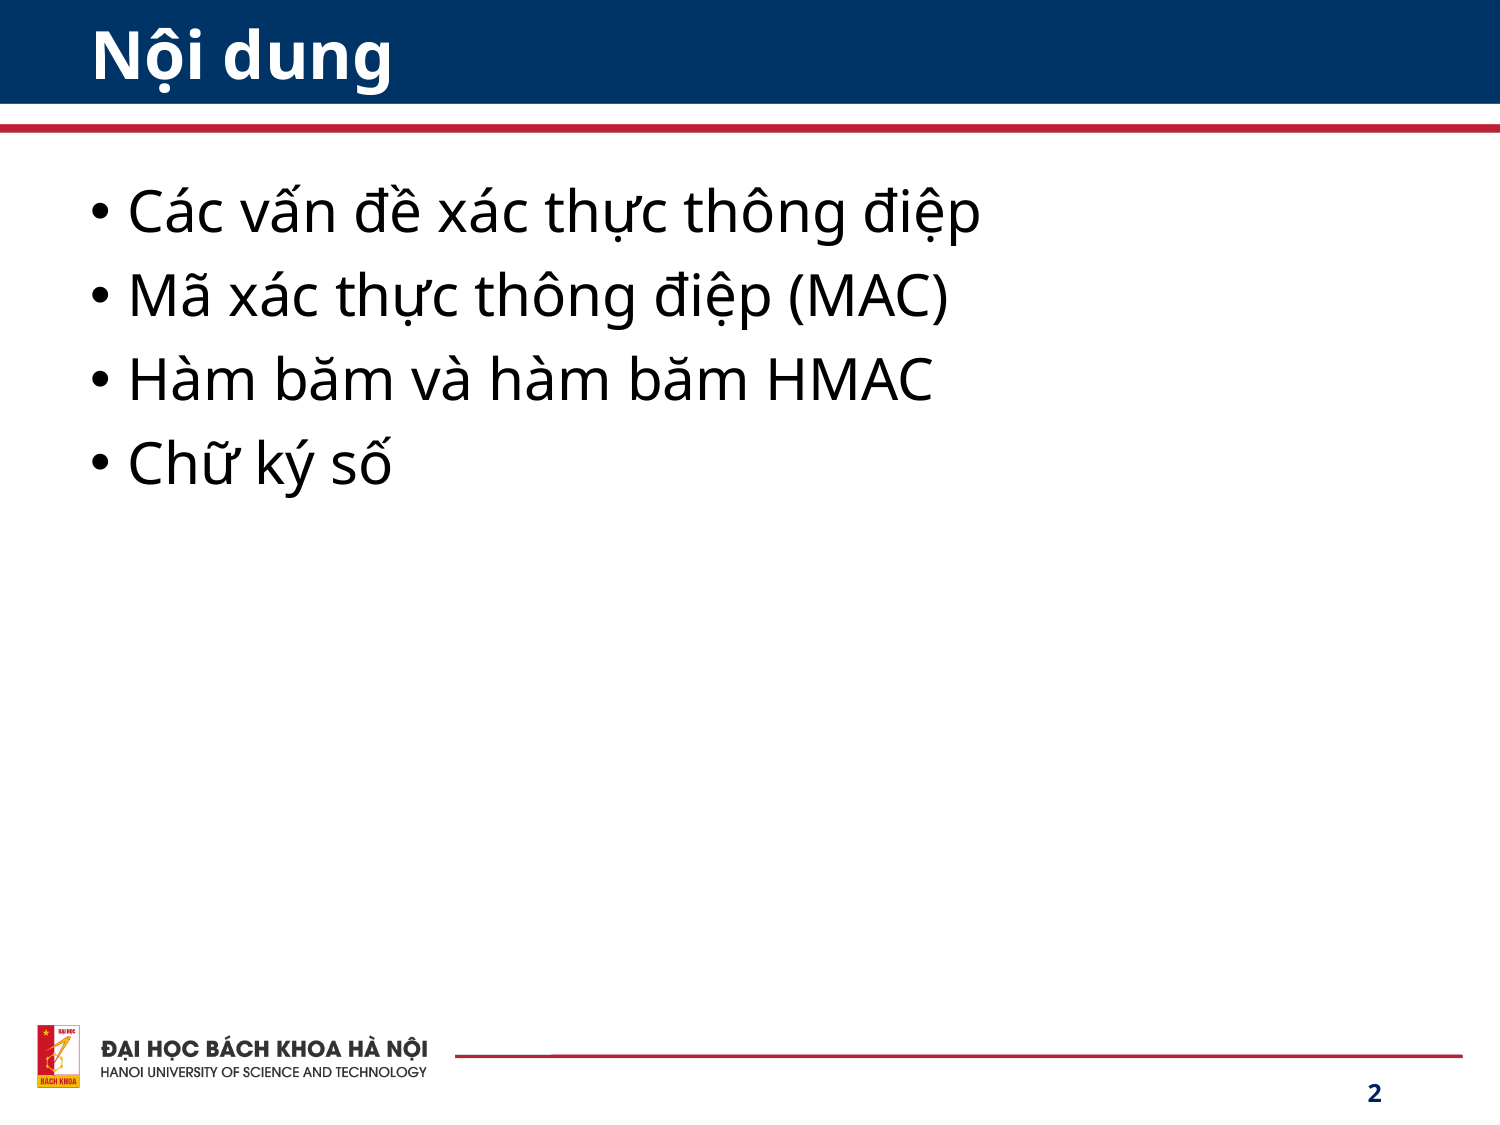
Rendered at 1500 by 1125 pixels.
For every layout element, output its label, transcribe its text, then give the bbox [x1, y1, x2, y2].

picture [0, 104, 1500, 1125]
slide_number 2 [1059, 1064, 1397, 1125]
list Các vấn đề xác thực thông điệp Mã xác thực thông điệp (MAC) Hàm băm và hàm băm HMAC Chữ ký số [75, 174, 1425, 1014]
title Nội dung [75, 11, 1397, 104]
